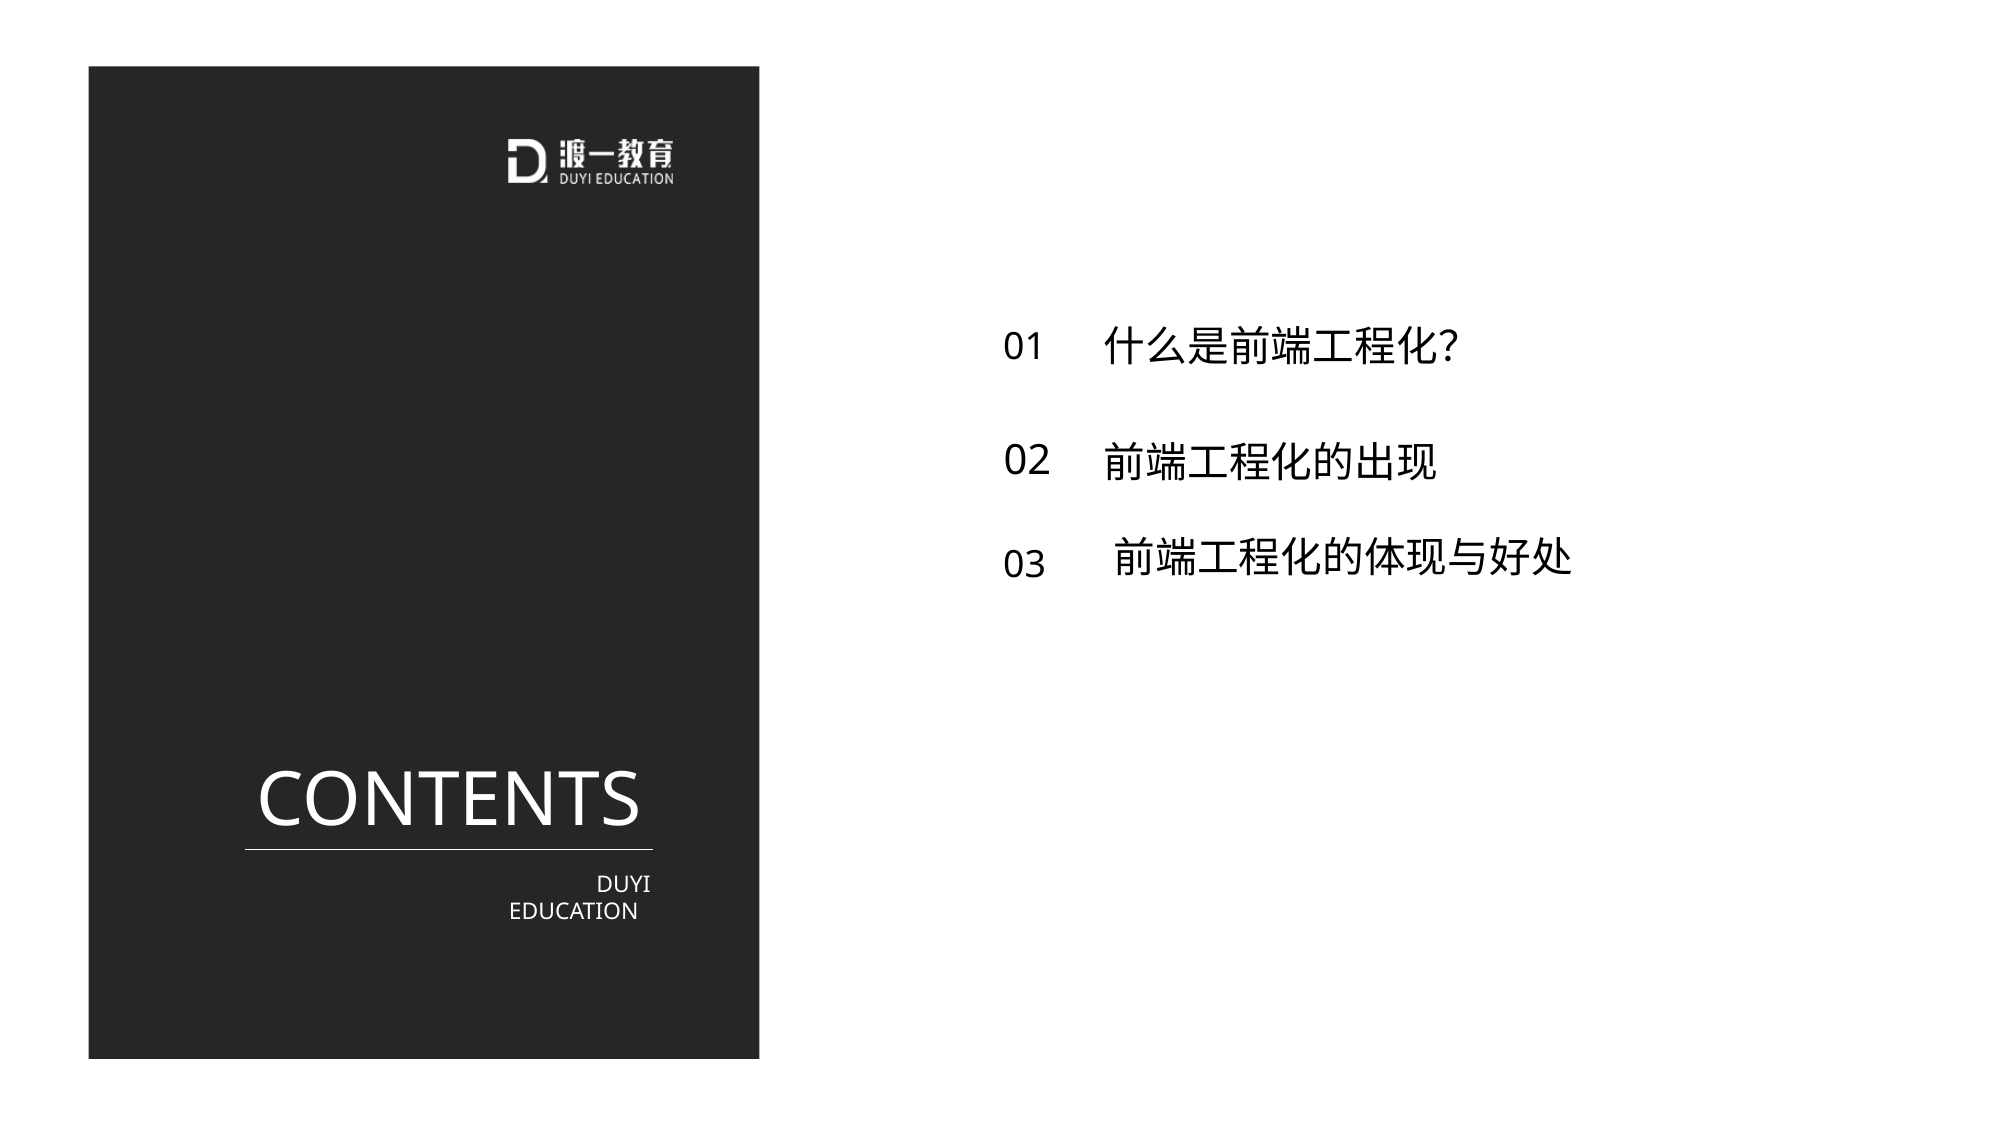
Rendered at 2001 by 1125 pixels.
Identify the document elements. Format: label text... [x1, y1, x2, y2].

text_box 01 [988, 314, 1084, 375]
title 02 [988, 414, 1074, 509]
text_box 前端工程化的体现与好处 [1083, 508, 1738, 604]
subtitle 什么是前端工程化？ [1074, 297, 1729, 393]
picture [481, 116, 699, 206]
text_box 前端工程化的出现 [1074, 413, 1729, 509]
text_box 03 [988, 532, 1084, 592]
